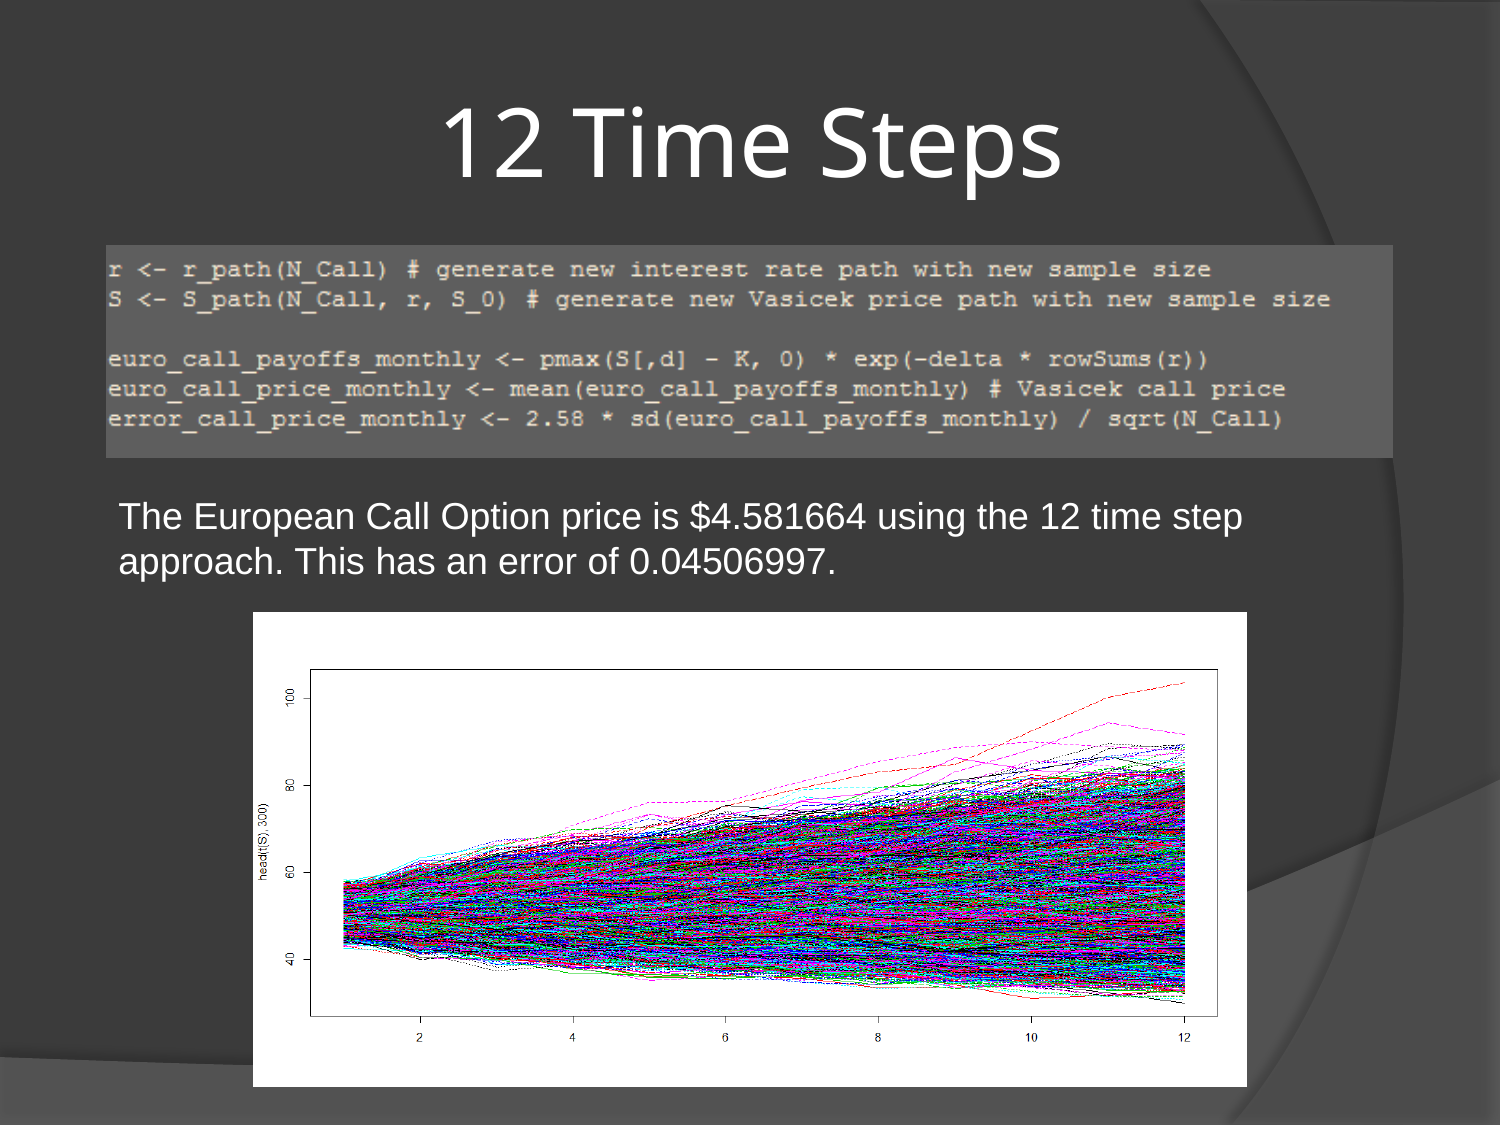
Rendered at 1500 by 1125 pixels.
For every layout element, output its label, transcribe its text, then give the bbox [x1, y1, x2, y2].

text_box The European Call Option price is $4.581664 using the 12 time step approach. This has an error of 0.04506997. [110, 484, 1284, 590]
picture [252, 612, 1248, 1087]
title 12 Time Steps [75, 45, 1428, 233]
picture [106, 245, 1394, 459]
